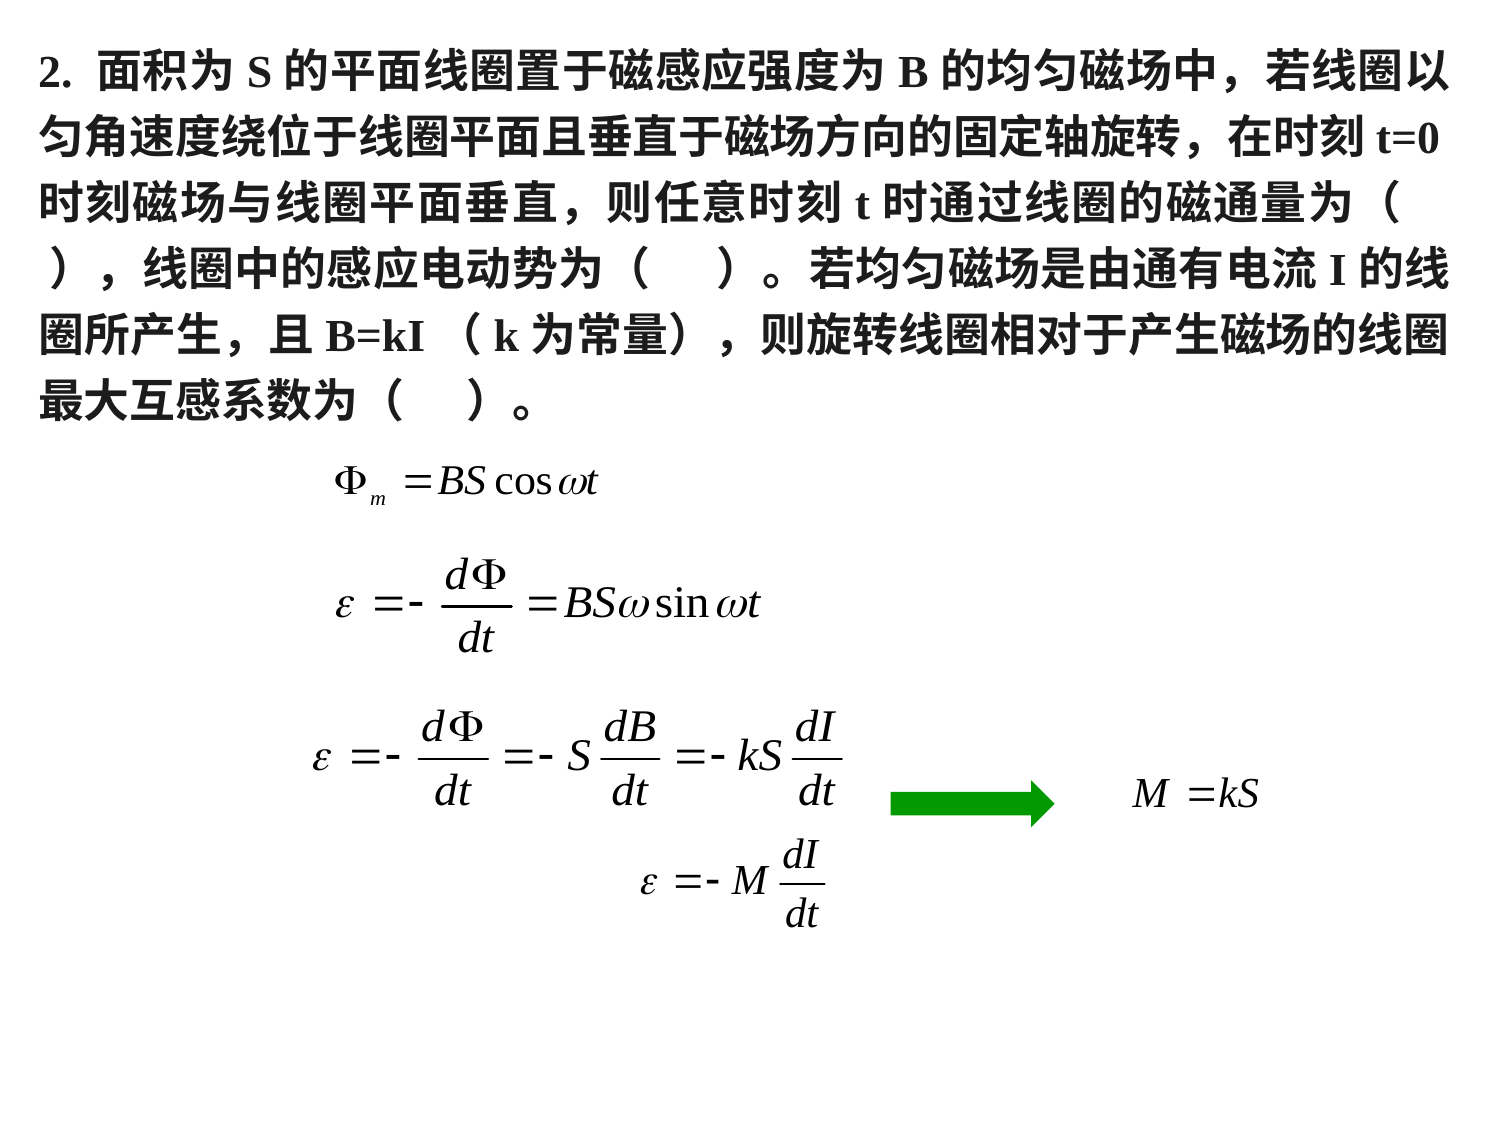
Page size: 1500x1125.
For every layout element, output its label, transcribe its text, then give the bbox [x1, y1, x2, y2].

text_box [327, 451, 607, 516]
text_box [304, 698, 853, 816]
text_box [888, 778, 1057, 830]
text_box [1124, 768, 1272, 819]
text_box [327, 545, 770, 664]
text_box 2. 面积为S的平面线圈置于磁感应强度为B的均匀磁场中，若线圈以匀角速度绕位于线圈平面且垂直于磁场方向的固定轴旋转，在时刻t=0时刻磁场与线圈平面垂直，则任意时刻t时通过线圈的磁通量为（ ），线圈中的感应电动势为（ ）。若均匀磁场是由通有电流I的线圈所产生，且B=kI（k为常量），则旋转线圈相对于产生磁场的线圈最大互感系数为（ ）。 [23, 23, 1465, 434]
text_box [632, 826, 833, 938]
